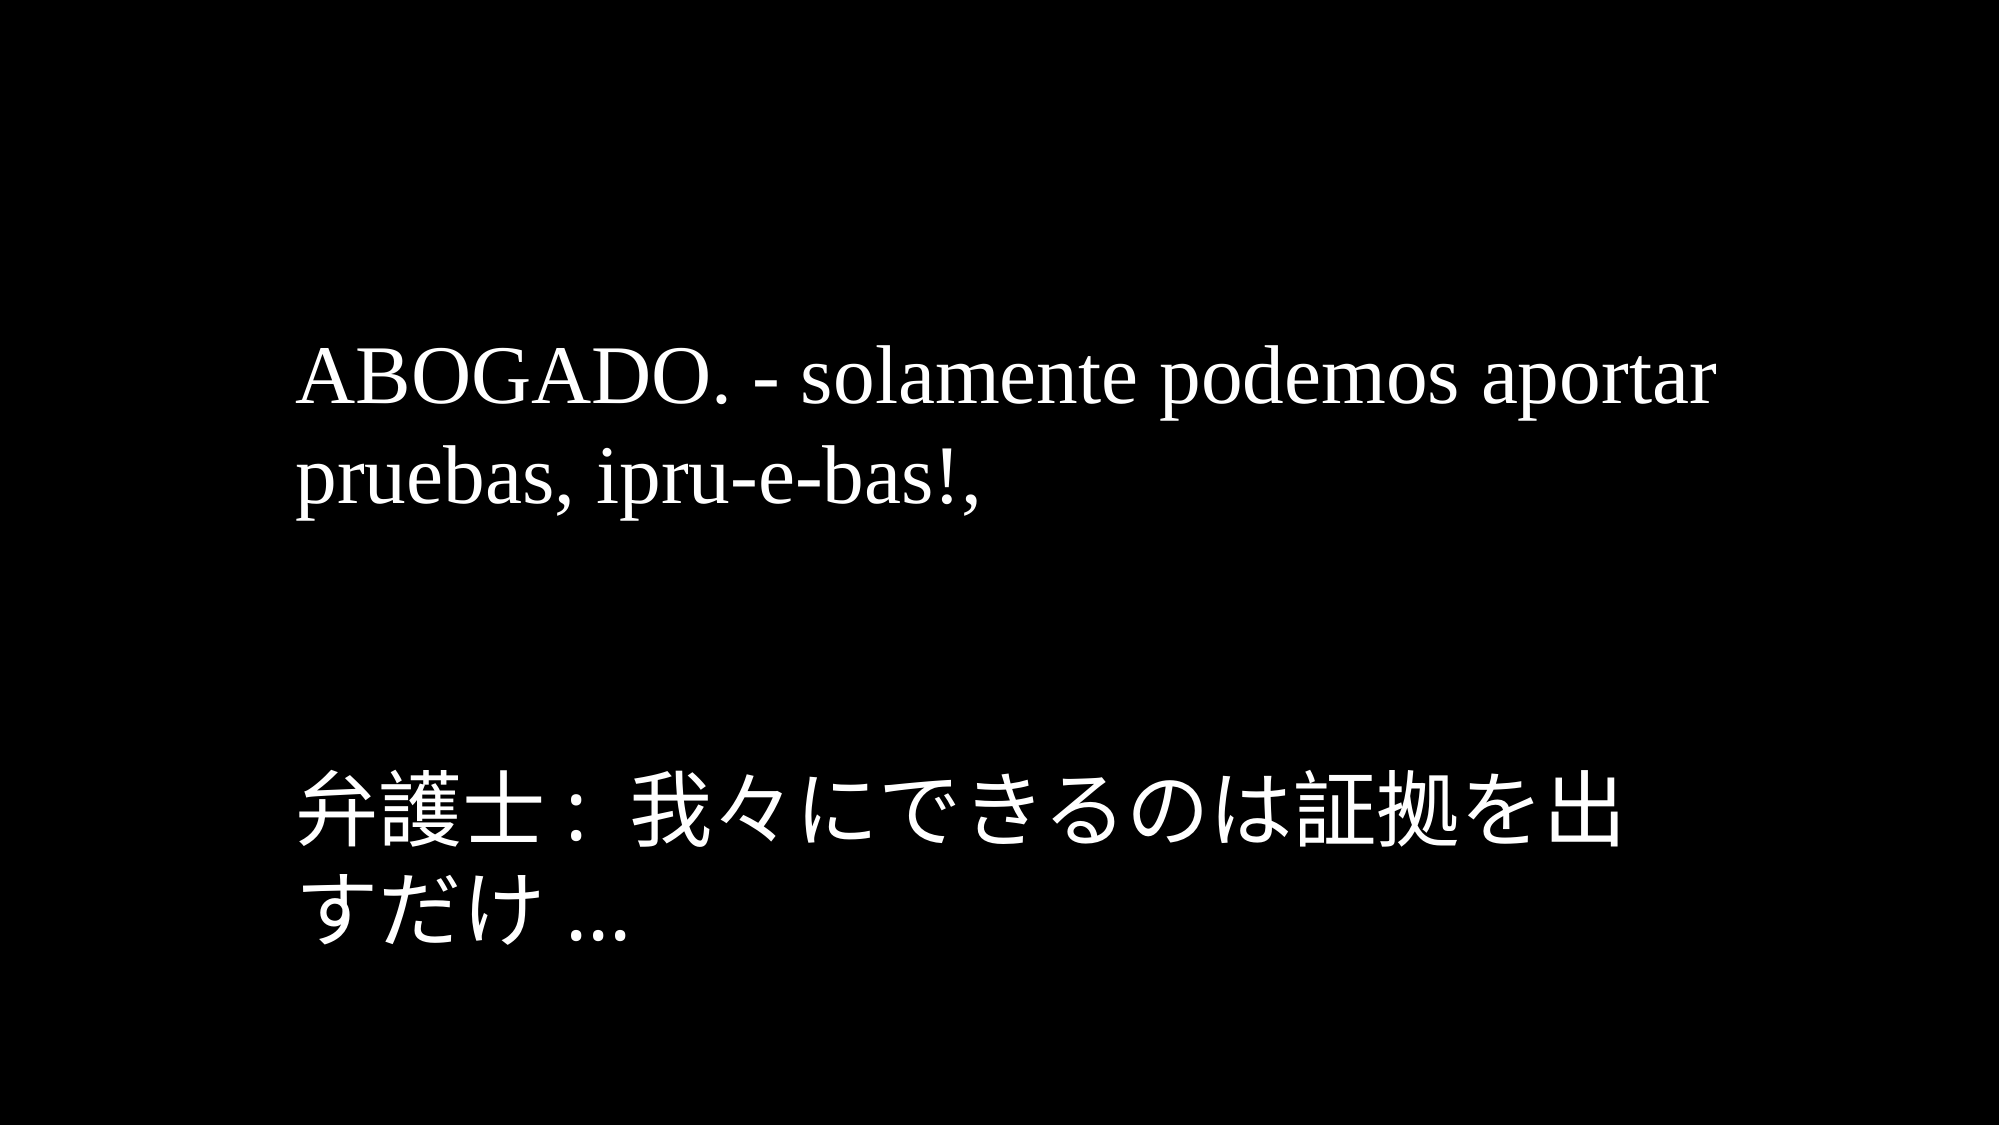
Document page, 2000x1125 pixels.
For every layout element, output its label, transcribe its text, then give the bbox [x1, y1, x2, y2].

text_box 弁護士: 我々にできるのは証拠を出すだけ... [280, 749, 1719, 1010]
text_box ABOGADO. - solamente podemos aportar pruebas, ipru-e-bas!, [280, 312, 1740, 573]
